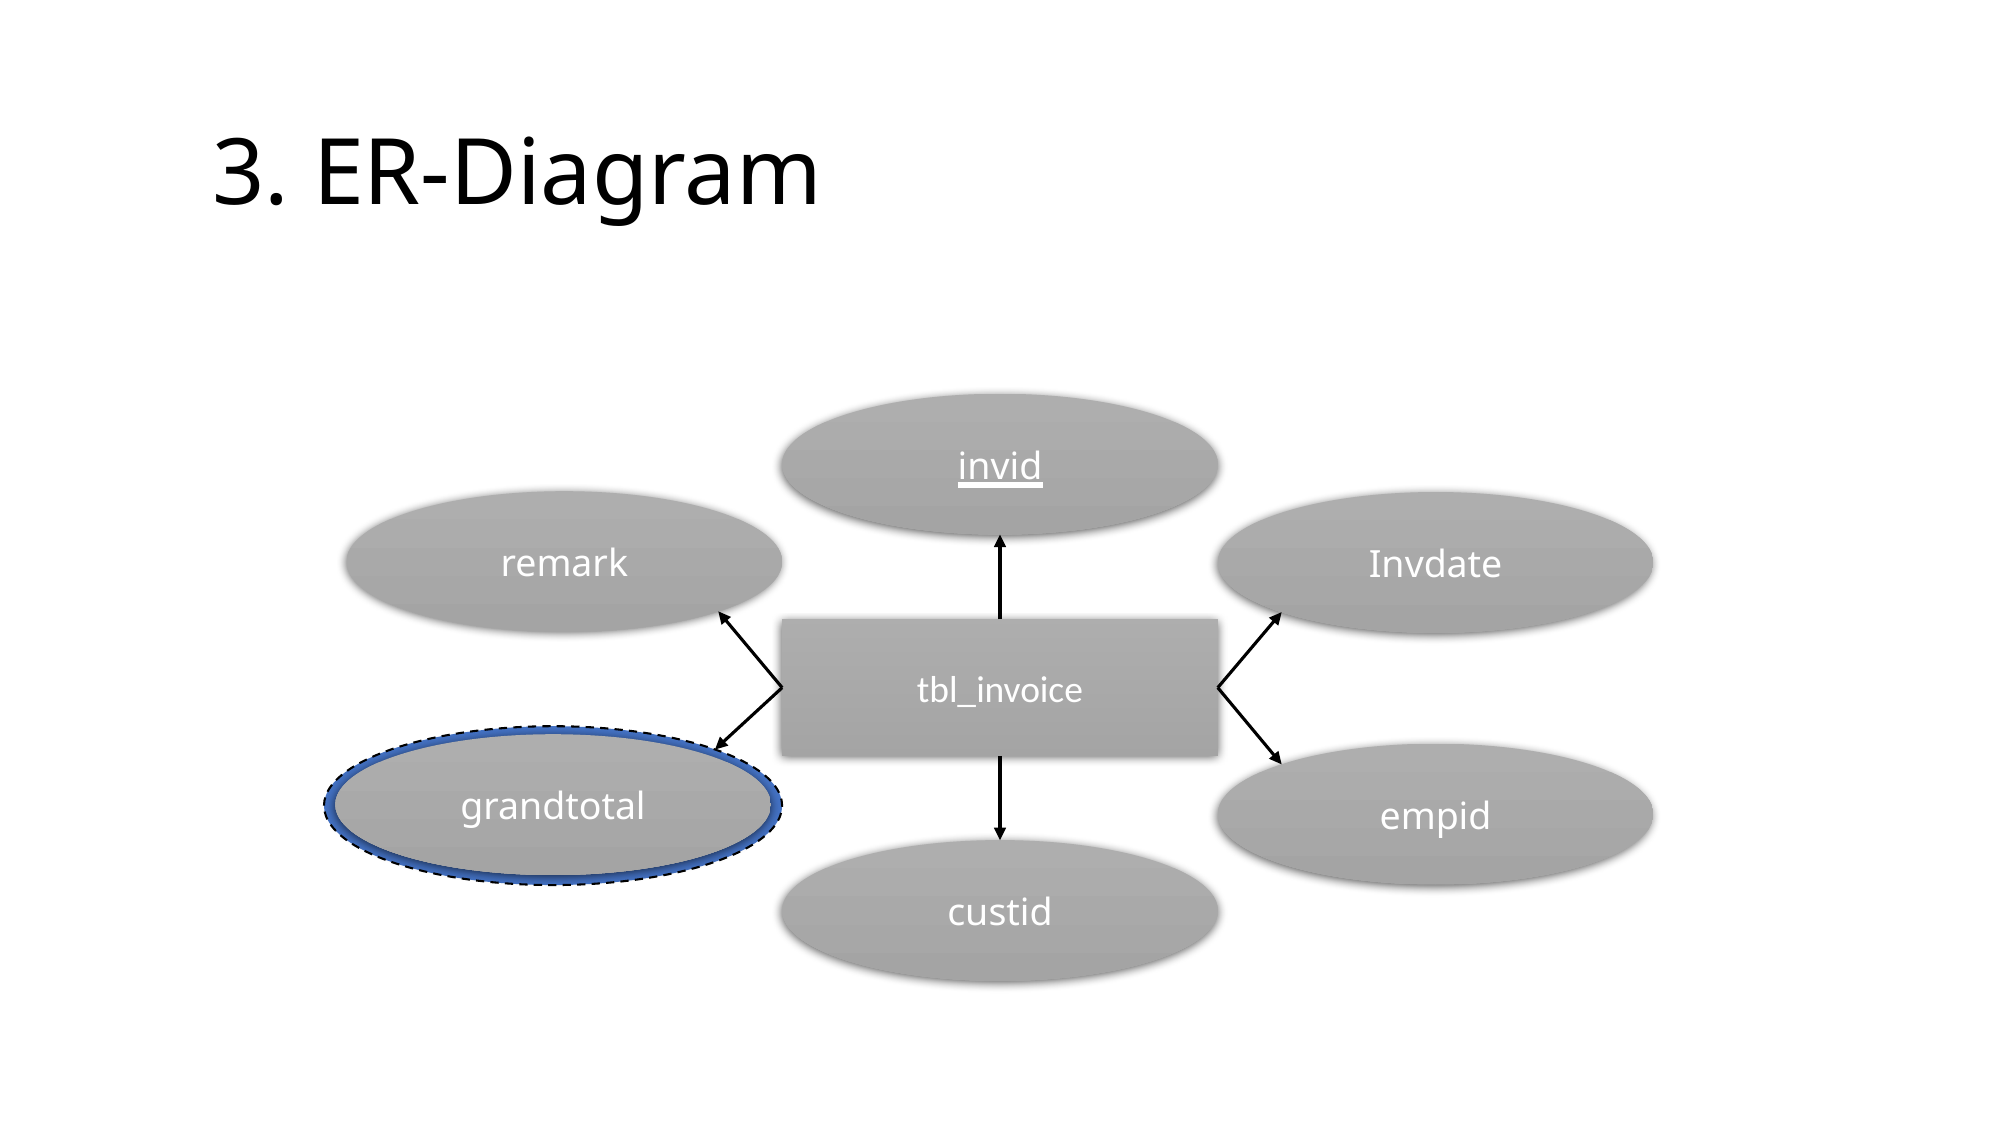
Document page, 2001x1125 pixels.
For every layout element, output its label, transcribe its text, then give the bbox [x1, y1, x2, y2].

title 3. ER-Diagram [197, 50, 1803, 299]
text_box empid [1217, 743, 1654, 885]
text_box invid [782, 393, 1218, 535]
text_box remark [346, 491, 783, 633]
text_box [322, 725, 784, 842]
text_box Invdate [1217, 491, 1654, 633]
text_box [715, 687, 783, 750]
text_box grandtotal [335, 734, 771, 876]
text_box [718, 611, 783, 688]
text_box tbl_invoice [782, 619, 1217, 756]
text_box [1217, 687, 1282, 765]
text_box custid [782, 840, 1218, 981]
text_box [1217, 612, 1282, 687]
